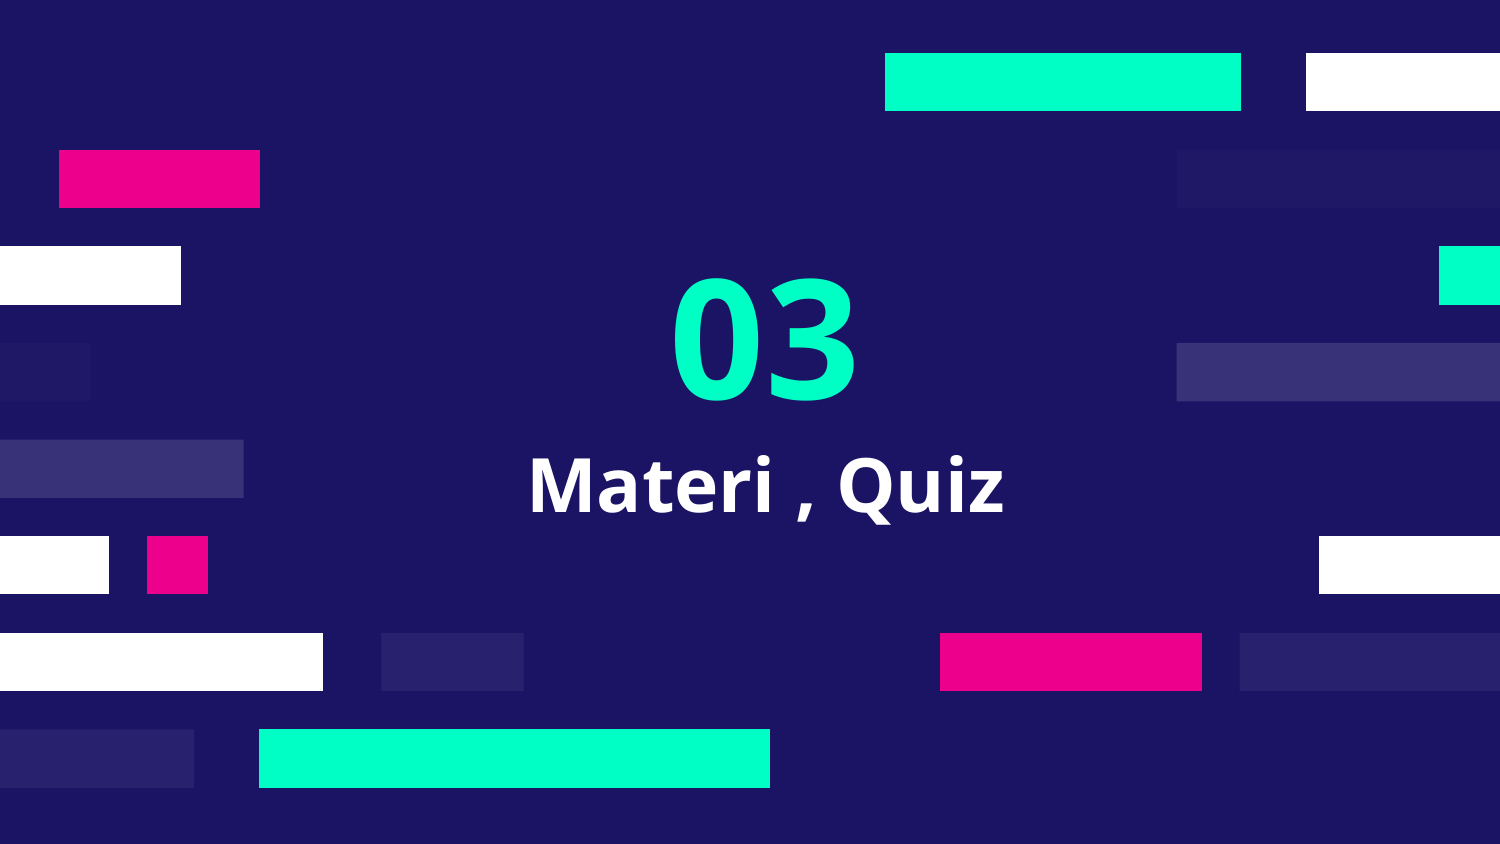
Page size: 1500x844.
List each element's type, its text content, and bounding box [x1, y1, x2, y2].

title Materi , Quiz [74, 445, 1457, 519]
title 03 [74, 352, 1457, 434]
